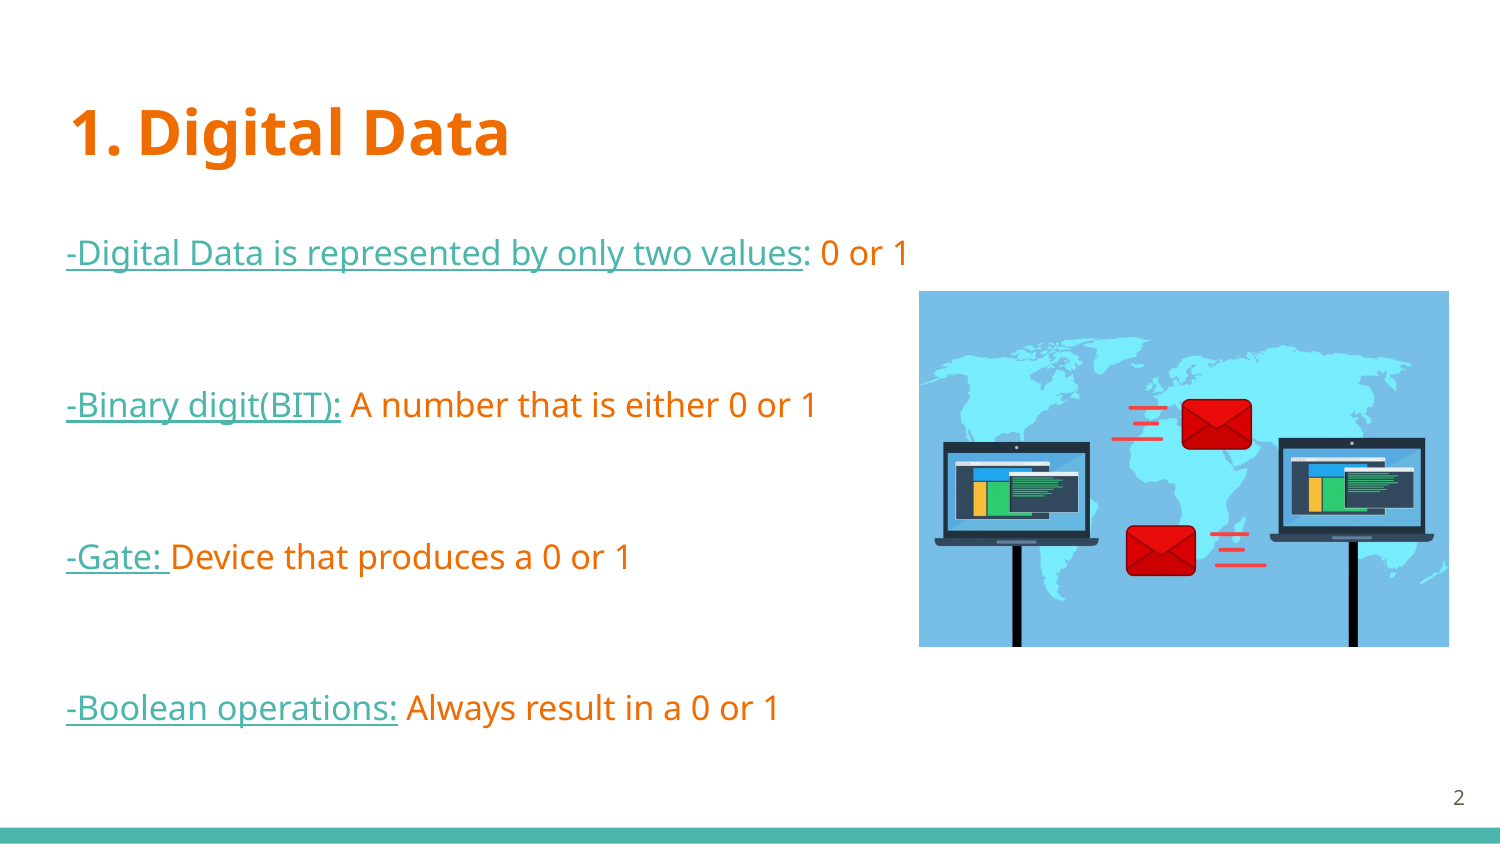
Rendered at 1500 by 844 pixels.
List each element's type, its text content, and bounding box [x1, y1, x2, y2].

picture [918, 291, 1450, 647]
list -Digital Data is represented by only two values: 0 or 1 -Binary digit(BIT): A number that is either 0 or 1 -Gate: Device that produces a 0 or 1 -Boolean operations: Always result in a 0 or 1 [51, 207, 1449, 750]
title Digital Data [51, 72, 1449, 189]
slide_number ‹#› [1389, 764, 1480, 830]
